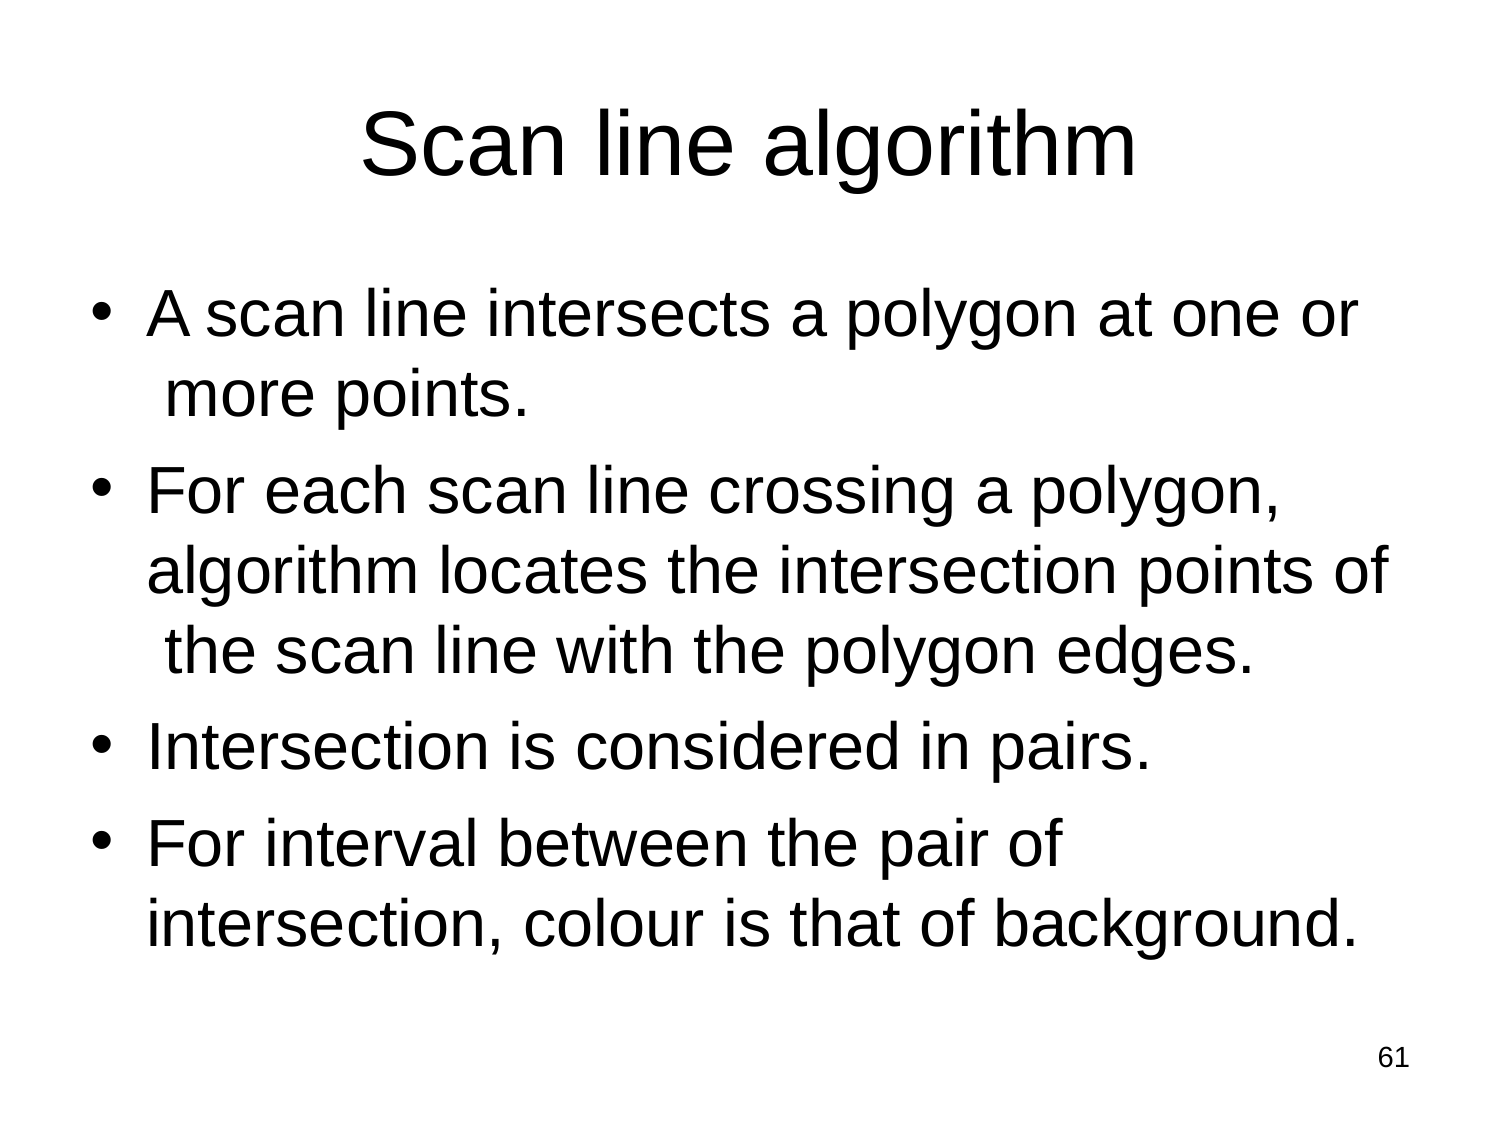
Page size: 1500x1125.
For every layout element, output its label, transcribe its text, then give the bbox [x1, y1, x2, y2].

slide_number 61 [1371, 1032, 1417, 1125]
text_box A scan line intersects a polygon at one or more points. For each scan line crossing a polygon, algorithm locates the intersection points of the scan line with the polygon edges. Intersection is considered in pairs. For interval between the pair of intersection, colour is that of background. [87, 267, 1395, 960]
title Scan line algorithm [357, 81, 1142, 267]
